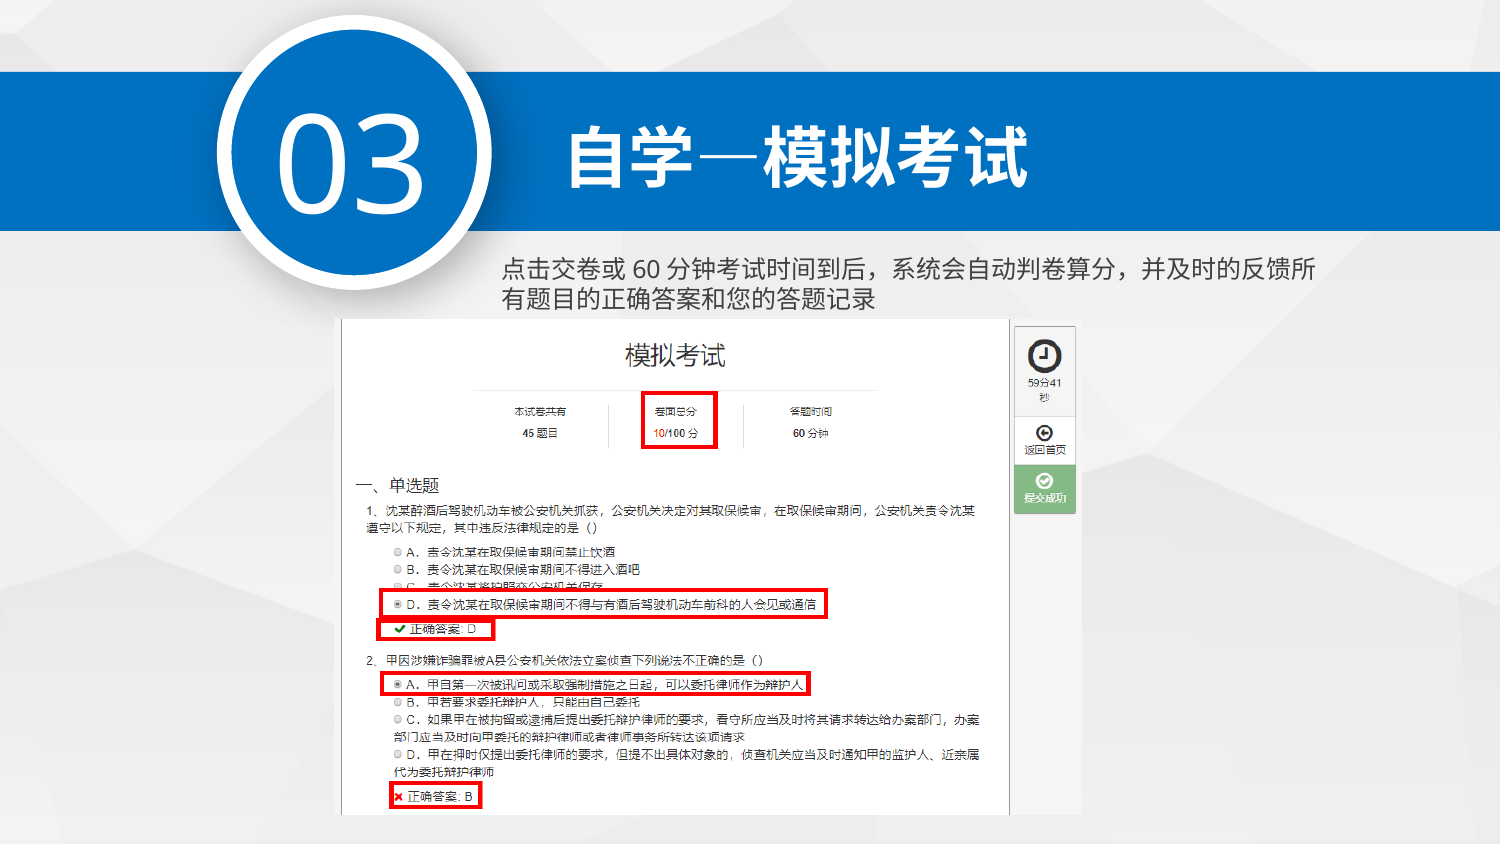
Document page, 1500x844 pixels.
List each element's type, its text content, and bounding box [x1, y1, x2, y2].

text_box 自学—模拟考试 [547, 108, 1079, 204]
picture [0, 233, 1500, 844]
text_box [223, 22, 485, 283]
text_box [499, 70, 1500, 233]
picture [0, 0, 1500, 70]
text_box 点击交卷或60分钟考试时间到后，系统会自动判卷算分，并及时的反馈所有题目的正确答案和您的答题记录 [490, 248, 1353, 320]
text_box [0, 70, 217, 233]
